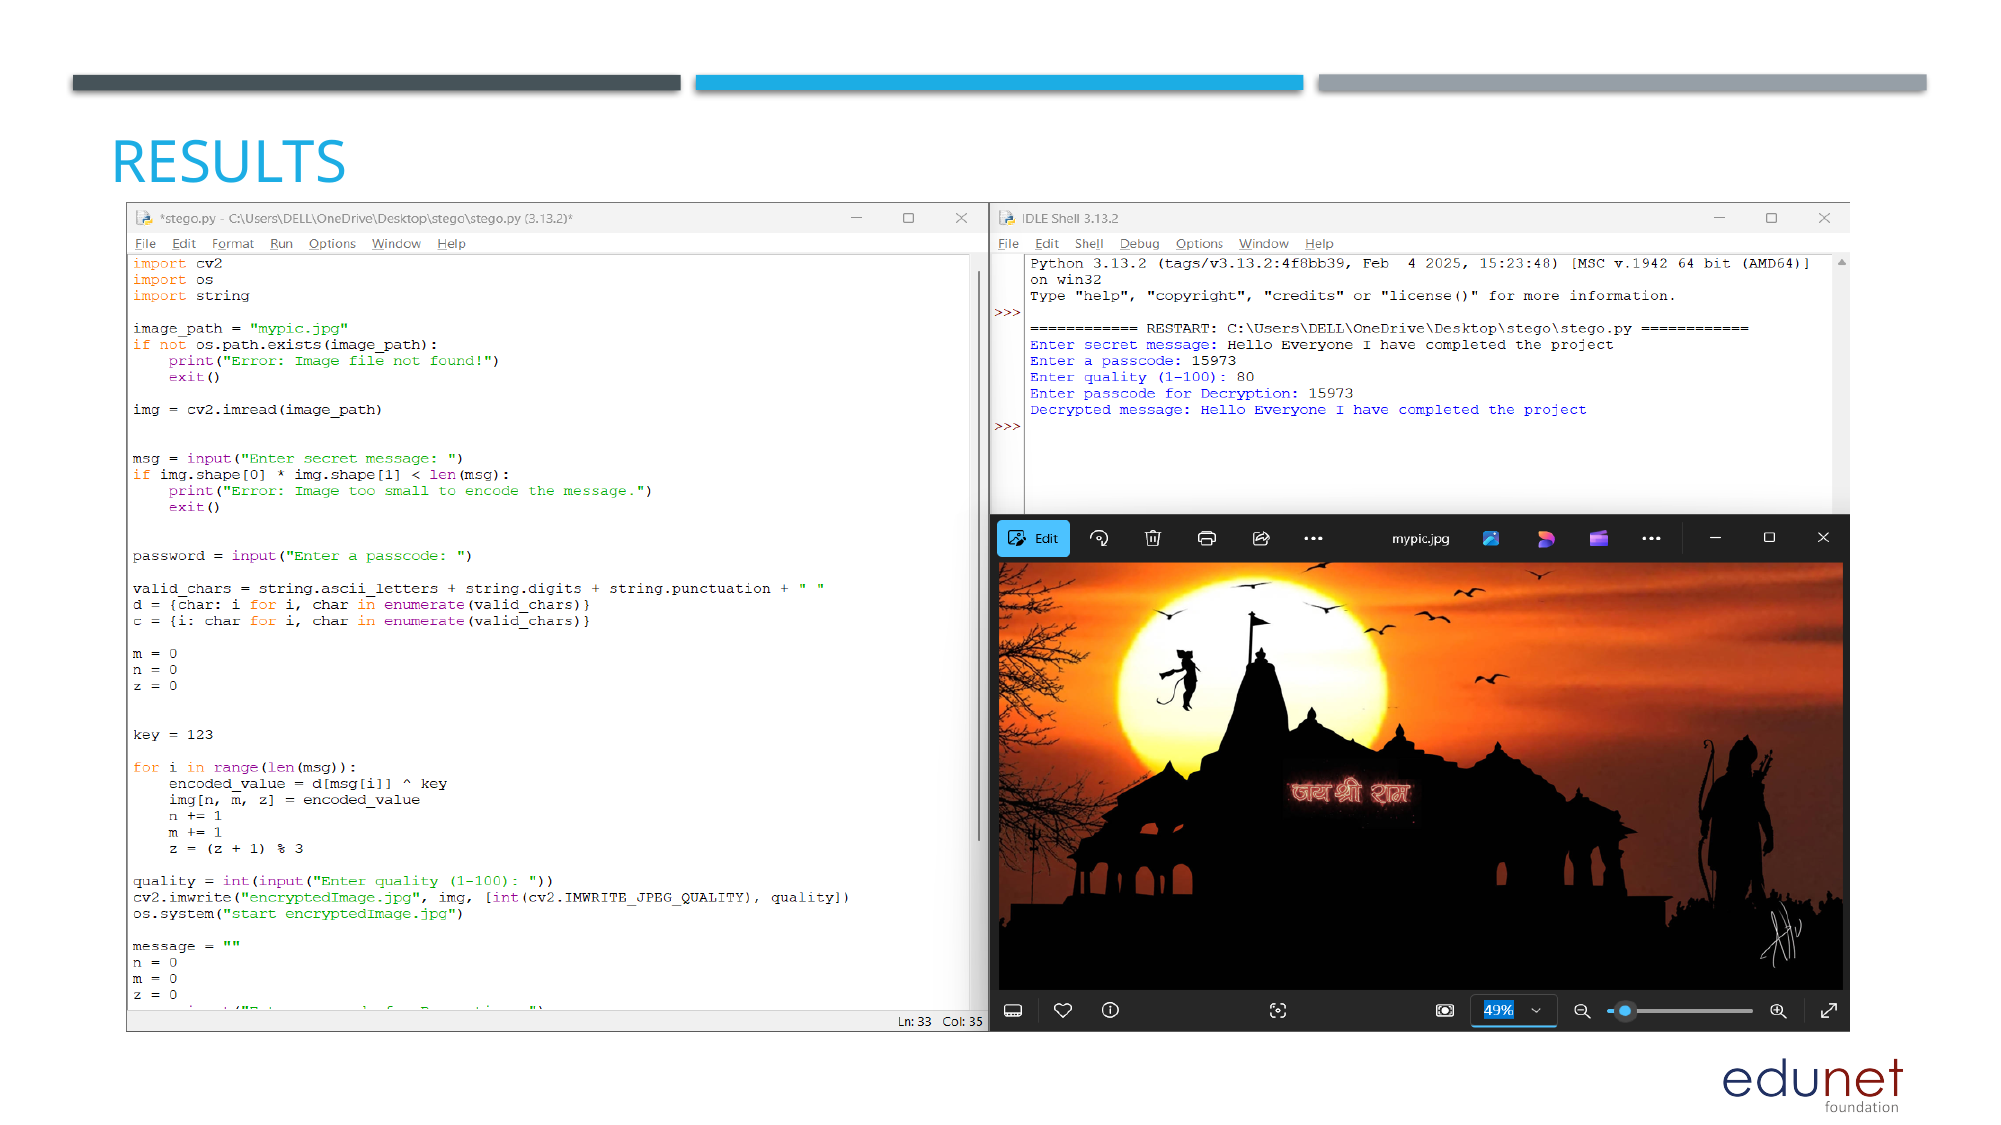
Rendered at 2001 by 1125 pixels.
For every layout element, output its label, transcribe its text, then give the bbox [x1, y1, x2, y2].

picture [126, 201, 1850, 1033]
picture [1719, 1056, 1905, 1116]
title Results [95, 115, 1905, 203]
